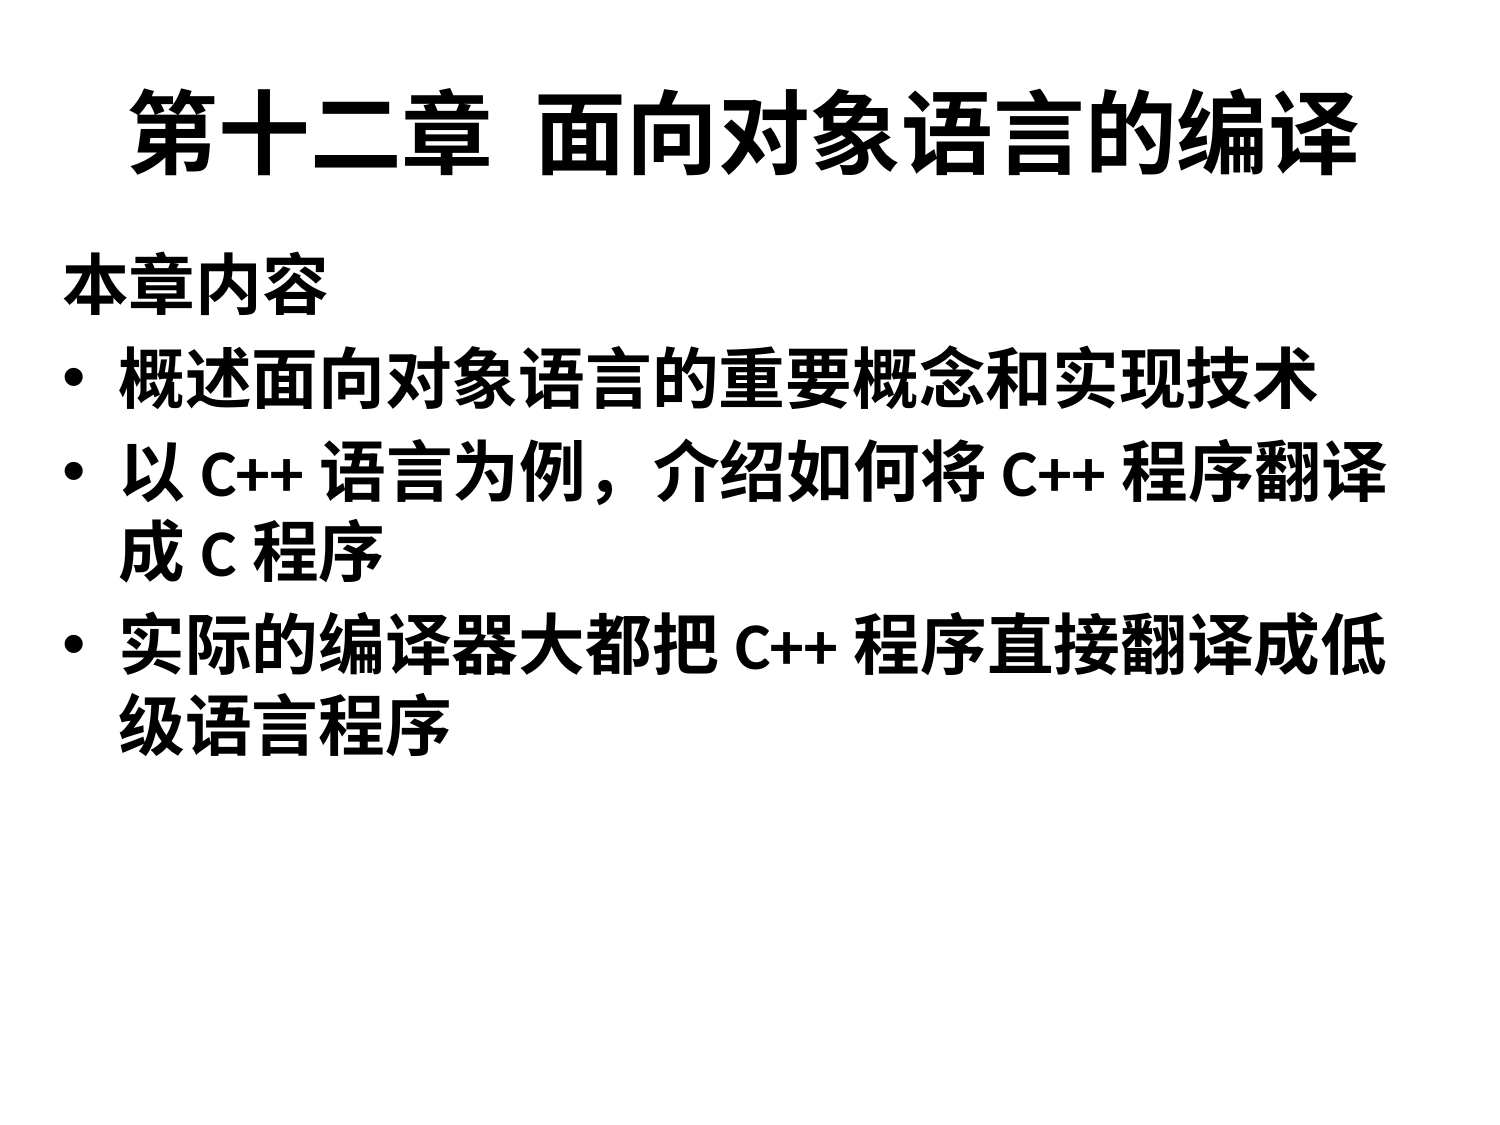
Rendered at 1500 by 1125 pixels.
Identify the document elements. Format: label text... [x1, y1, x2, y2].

list 本章内容 概述面向对象语言的重要概念和实现技术 以C++语言为例，介绍如何将C++程序翻译成C程序 实际的编译器大都把C++程序直接翻译成低级语言程序 [47, 235, 1452, 1063]
title 第十二章 面向对象语言的编译 [50, 37, 1438, 225]
